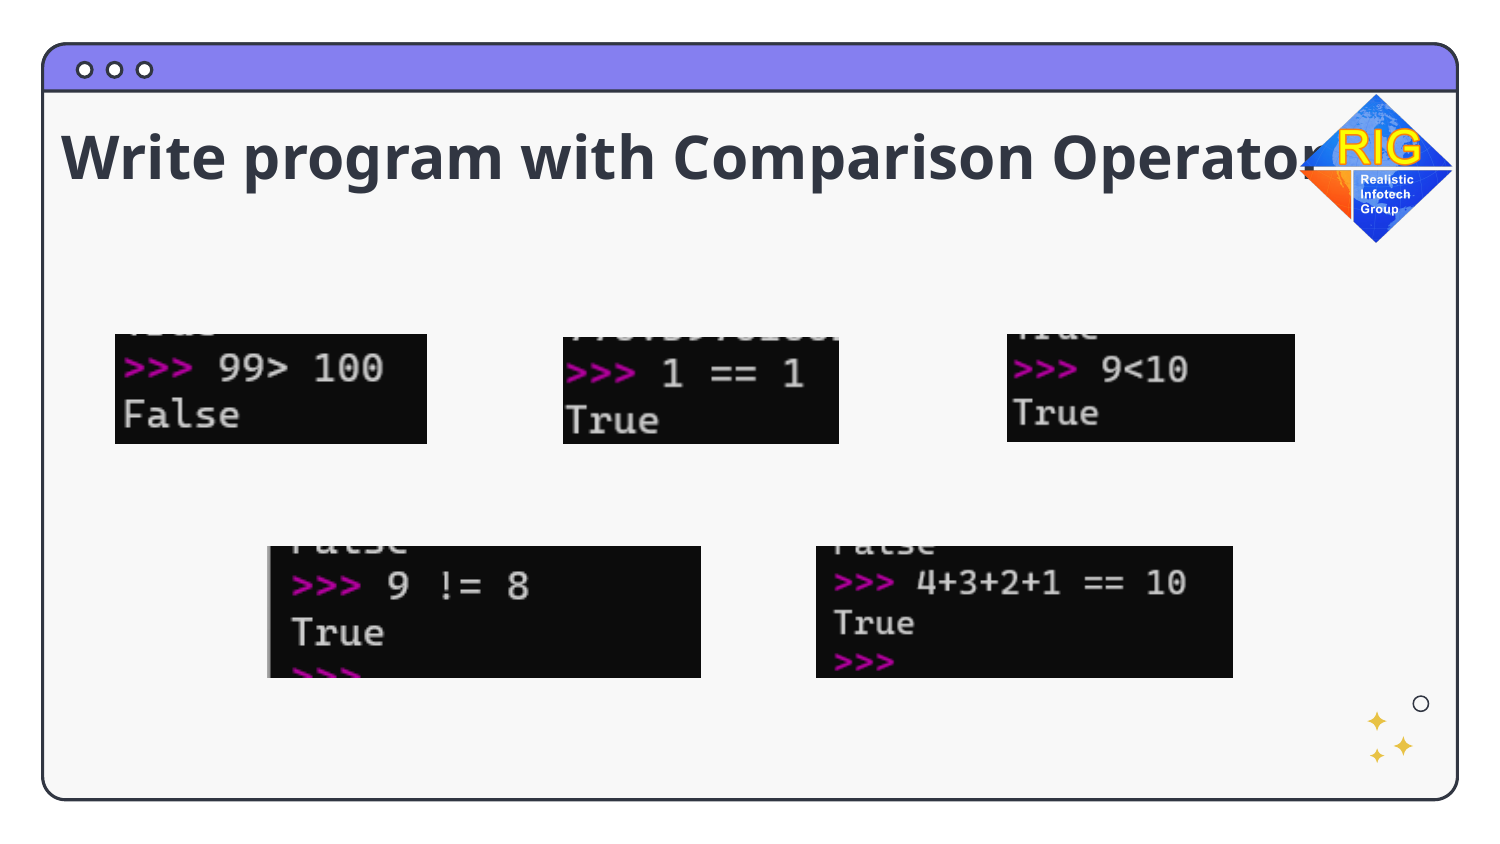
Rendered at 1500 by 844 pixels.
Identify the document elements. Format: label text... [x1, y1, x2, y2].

picture [816, 545, 1233, 679]
picture [114, 334, 427, 445]
picture [1299, 92, 1453, 246]
picture [267, 545, 701, 679]
title Write program with Comparison Operator [46, 93, 1296, 188]
picture [562, 336, 839, 445]
picture [1007, 334, 1295, 442]
